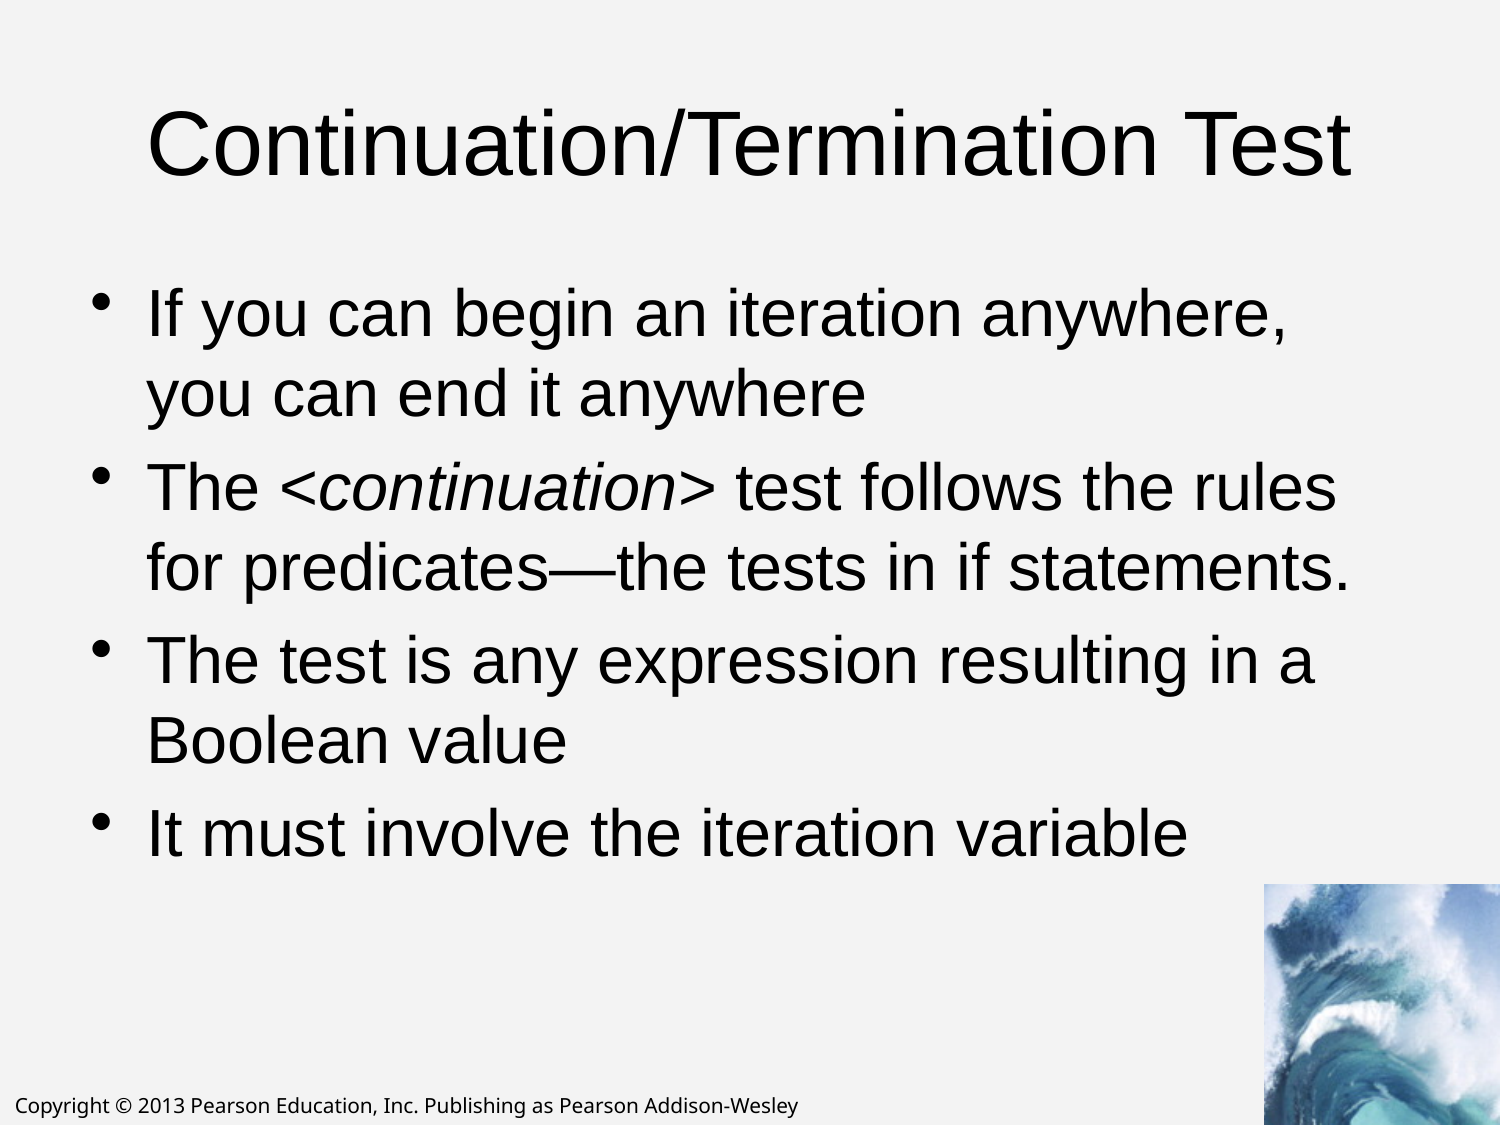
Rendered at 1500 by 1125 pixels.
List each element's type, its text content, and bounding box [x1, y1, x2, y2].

list If you can begin an iteration anywhere, you can end it anywhere The <continuation> test follows the rules for predicates—the tests in if statements. The test is any expression resulting in a Boolean value It must involve the iteration variable [74, 262, 1426, 1006]
title Continuation/Termination Test [74, 44, 1426, 233]
picture [1264, 884, 1500, 1125]
